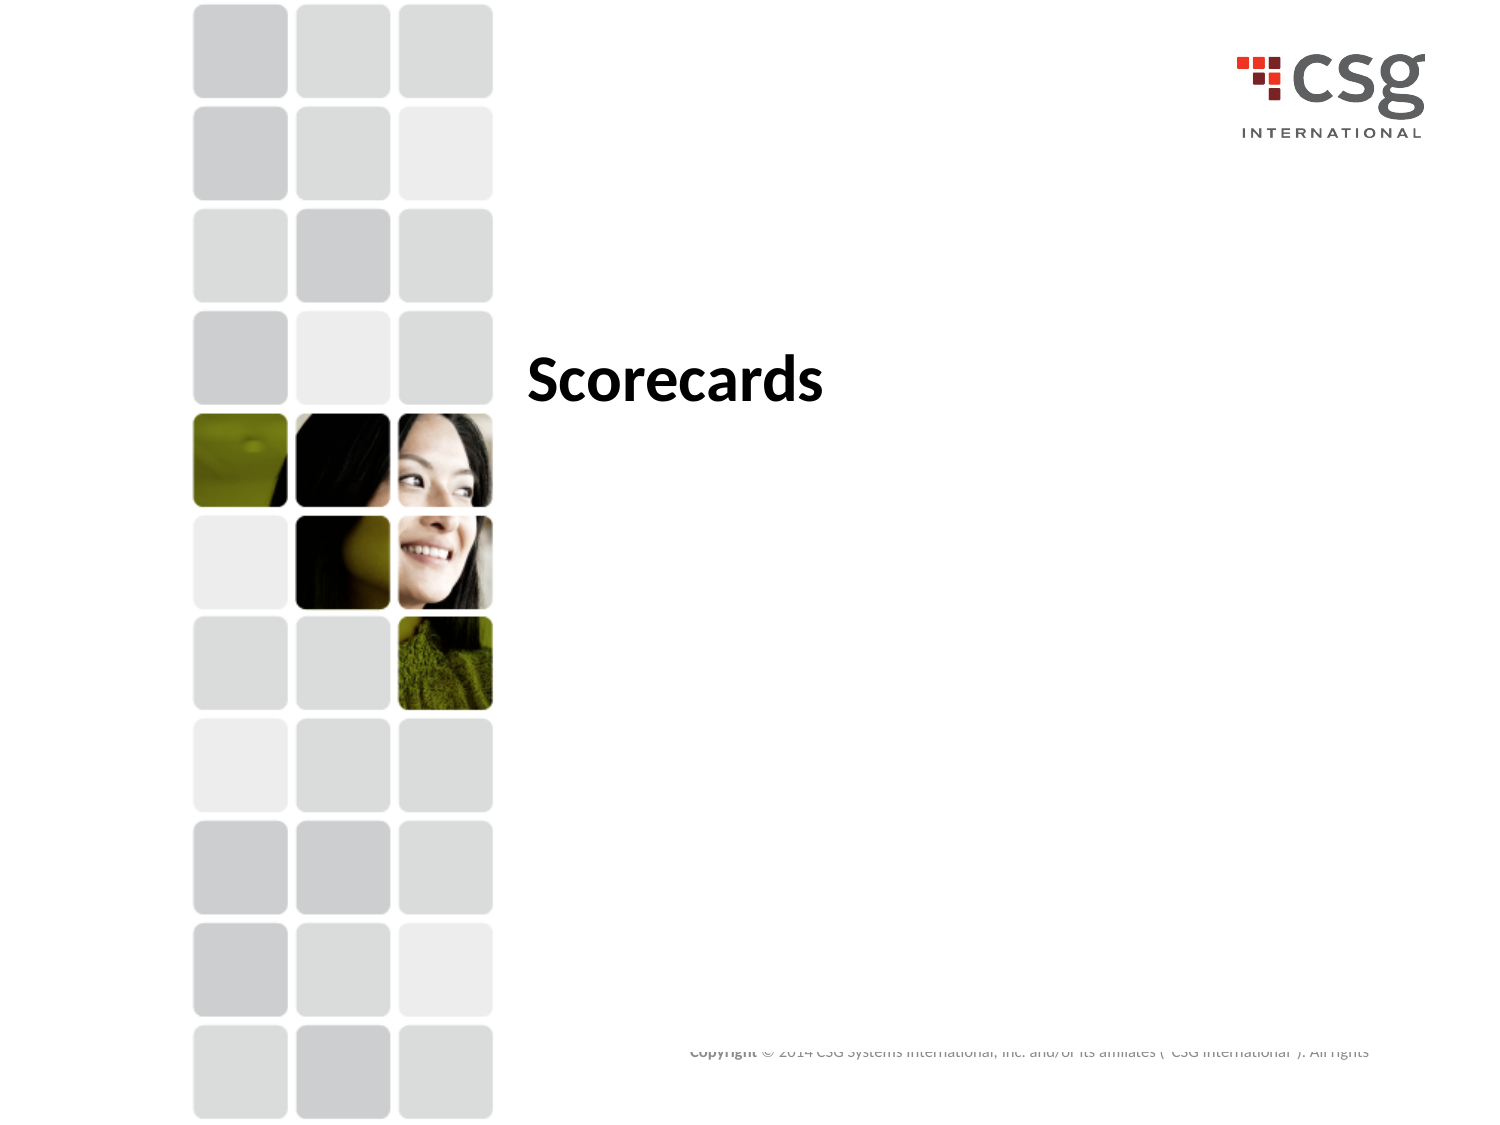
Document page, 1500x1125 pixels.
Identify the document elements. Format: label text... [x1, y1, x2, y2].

title Scorecards [512, 287, 1250, 463]
picture [1237, 54, 1425, 138]
picture [187, 0, 499, 1125]
